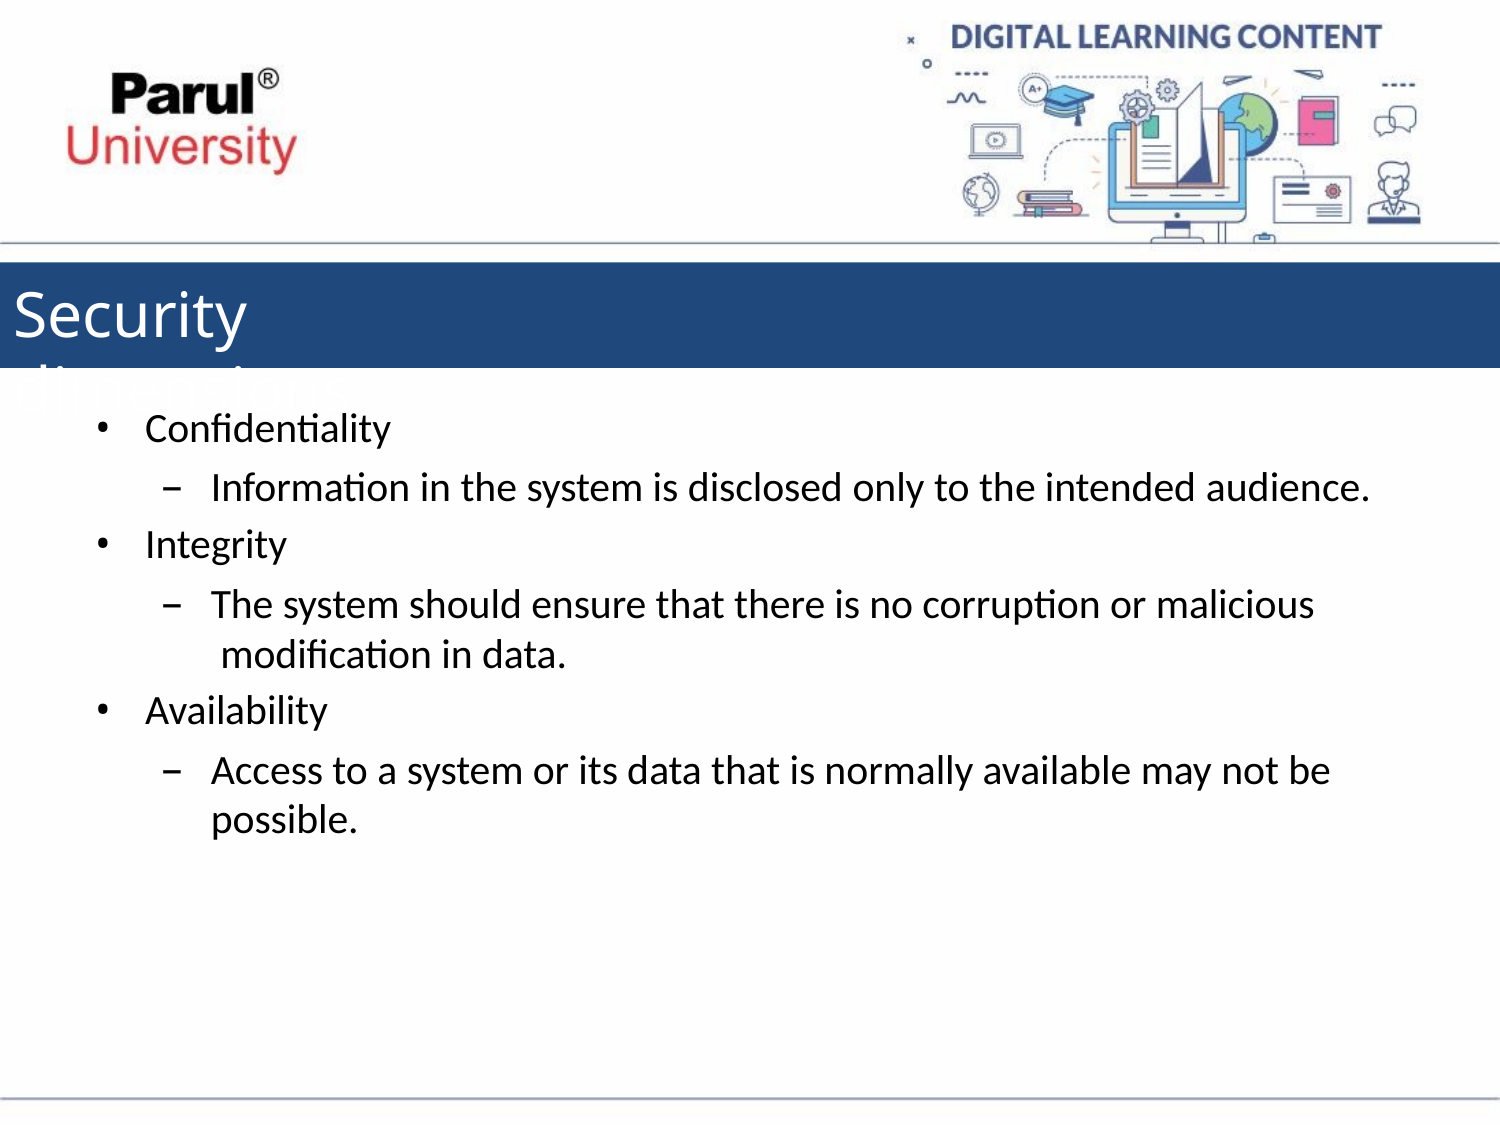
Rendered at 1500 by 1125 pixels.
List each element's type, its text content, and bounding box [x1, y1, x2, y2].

text_box Confidentiality Information in the system is disclosed only to the intended audience. Integrity The system should ensure that there is no corruption or malicious modification in data. Availability Access to a system or its data that is normally available may not be possible. [93, 390, 1379, 842]
picture [0, 368, 1500, 1125]
picture [0, 0, 1500, 262]
text_box [0, 262, 1500, 368]
title Security dimensions [11, 273, 575, 464]
